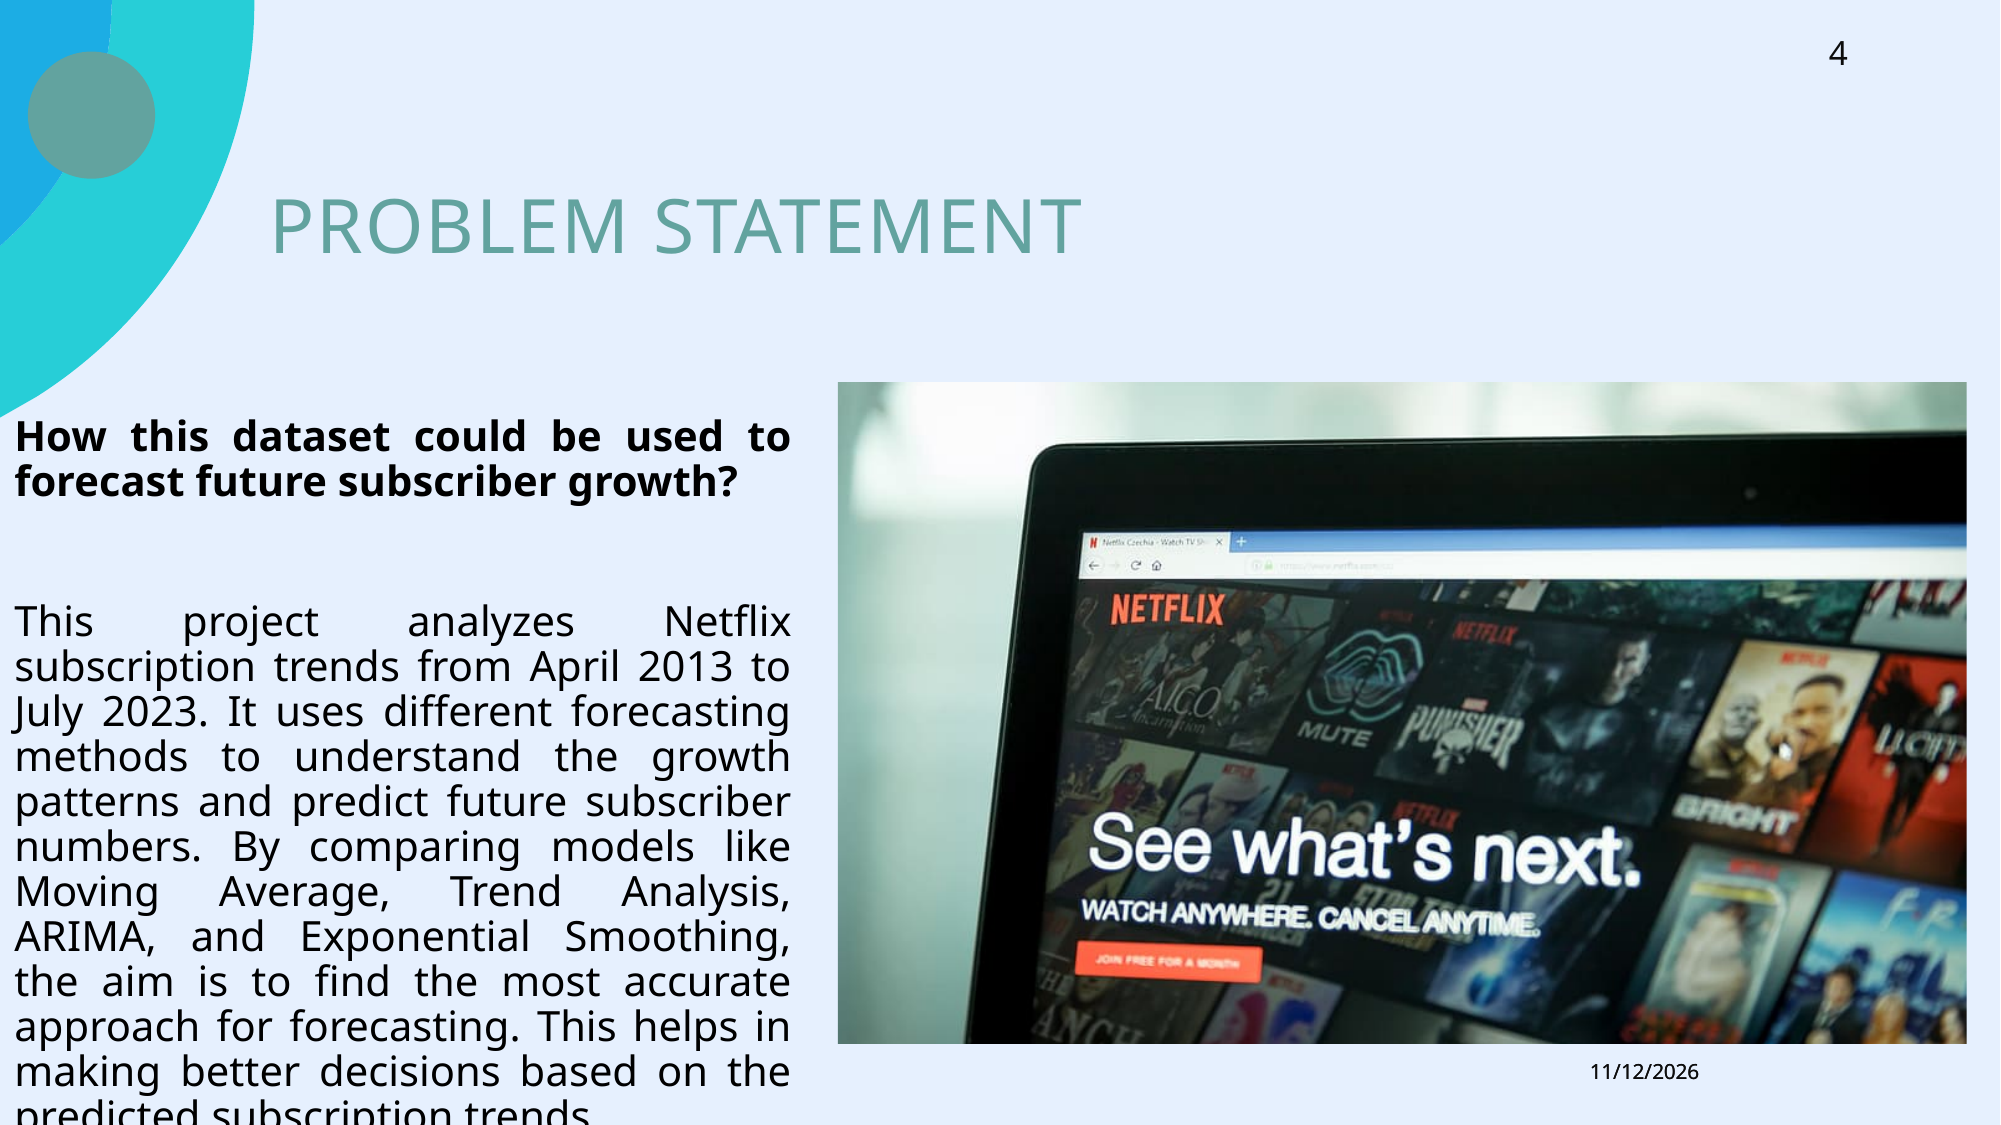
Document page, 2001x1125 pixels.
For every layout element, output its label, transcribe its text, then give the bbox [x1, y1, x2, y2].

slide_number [1574, 1042, 2000, 1103]
footer [0, 1042, 745, 1103]
slide_number 4 [1814, 15, 1990, 94]
list How this dataset could be used to forecast future subscriber growth? This project analyzes Netflix subscription trends from April 2013 to July 2023. It uses different forecasting methods to understand the growth patterns and predict future subscriber numbers. By comparing models like Moving Average, Trend Analysis, ARIMA, and Exponential Smoothing, the aim is to find the most accurate approach for forecasting. This helps in making better decisions based on the predicted subscription trends. [0, 408, 807, 859]
title PROBLEM STATEMENT [254, 178, 1875, 340]
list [837, 381, 1967, 1044]
